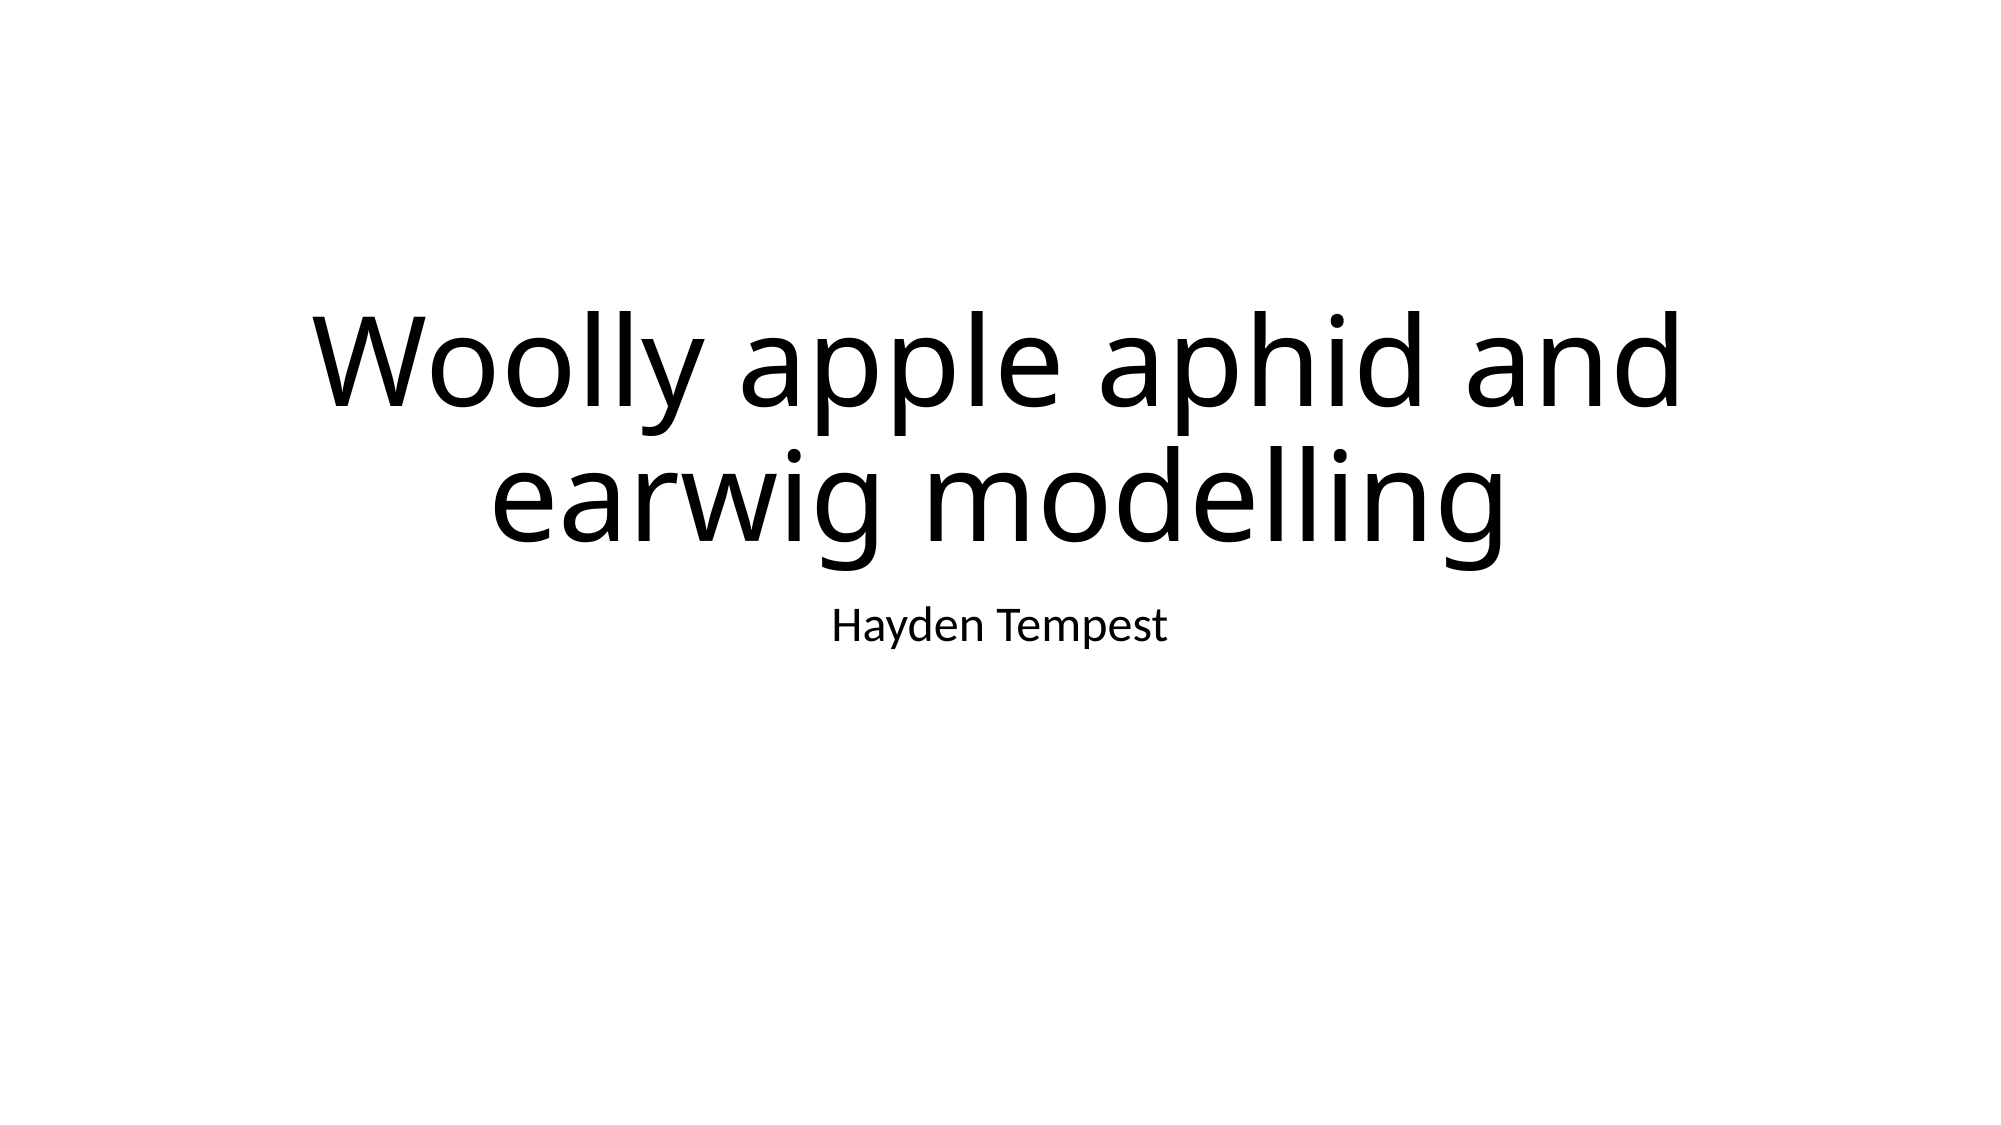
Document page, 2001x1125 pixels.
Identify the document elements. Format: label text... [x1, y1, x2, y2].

subtitle Hayden Tempest [249, 590, 1750, 863]
title Woolly apple aphid and earwig modelling [249, 184, 1750, 576]
